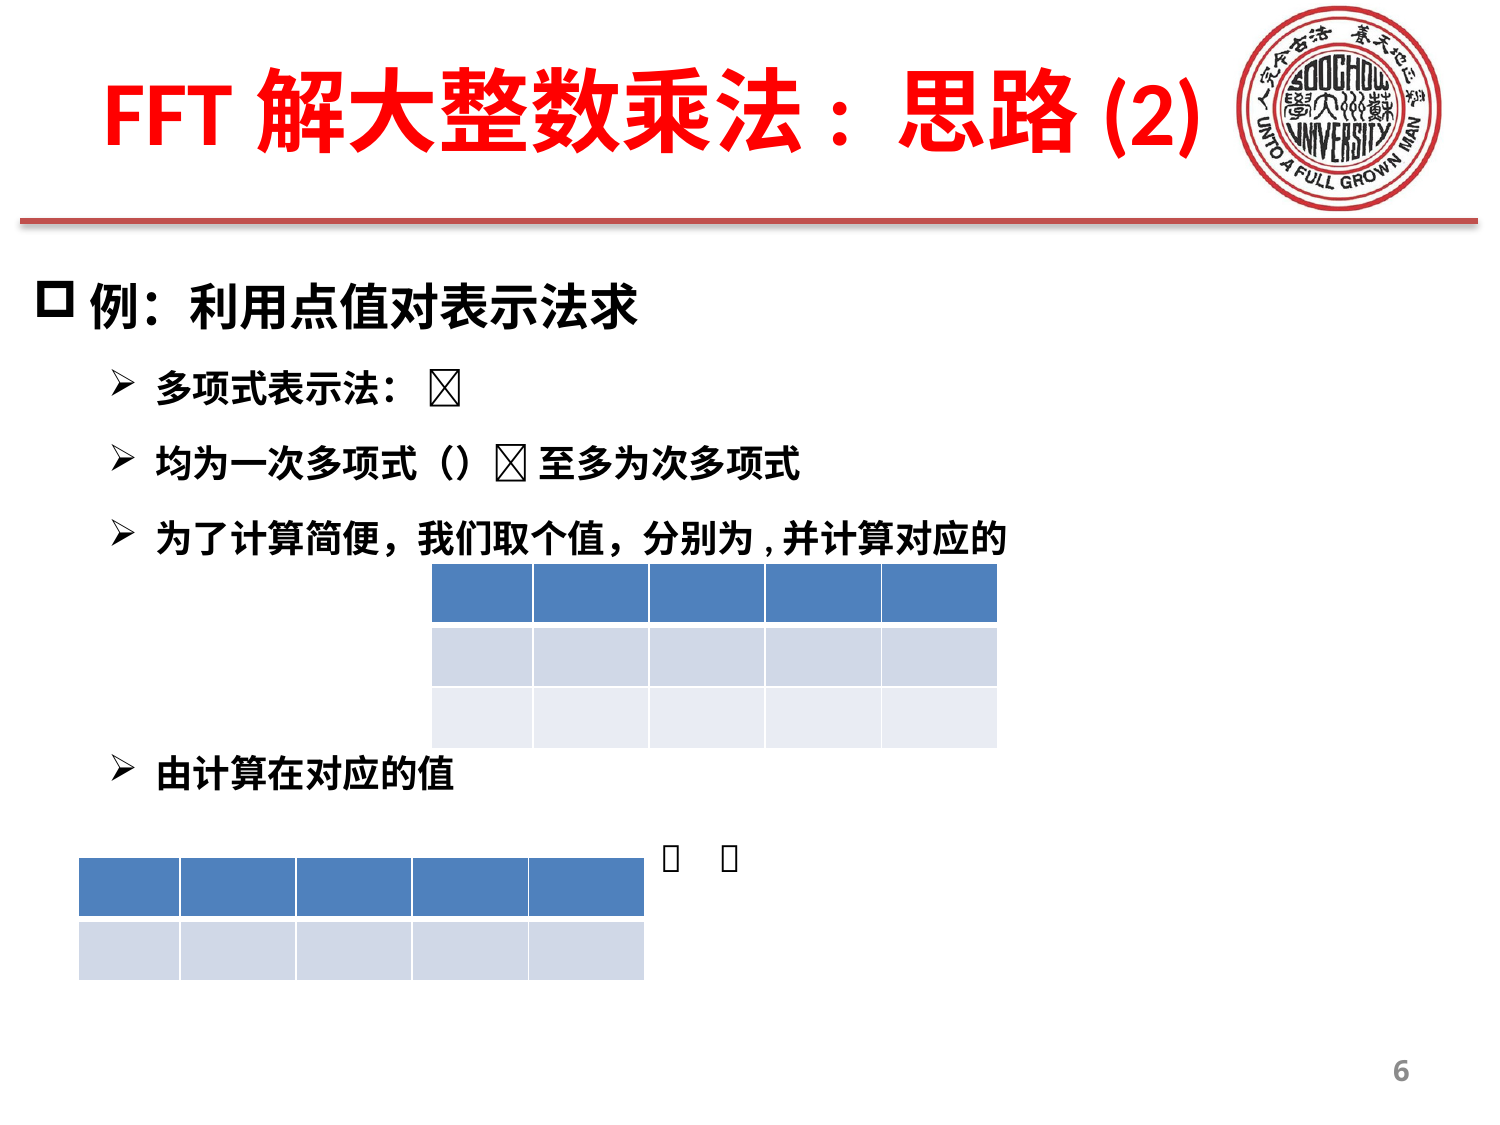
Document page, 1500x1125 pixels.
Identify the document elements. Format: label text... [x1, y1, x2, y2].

title FFT解大整数乘法: 思路(2) [0, 58, 1500, 159]
picture [1233, 3, 1444, 58]
picture [1233, 159, 1444, 214]
slide_number 6 [1074, 1042, 1425, 1103]
